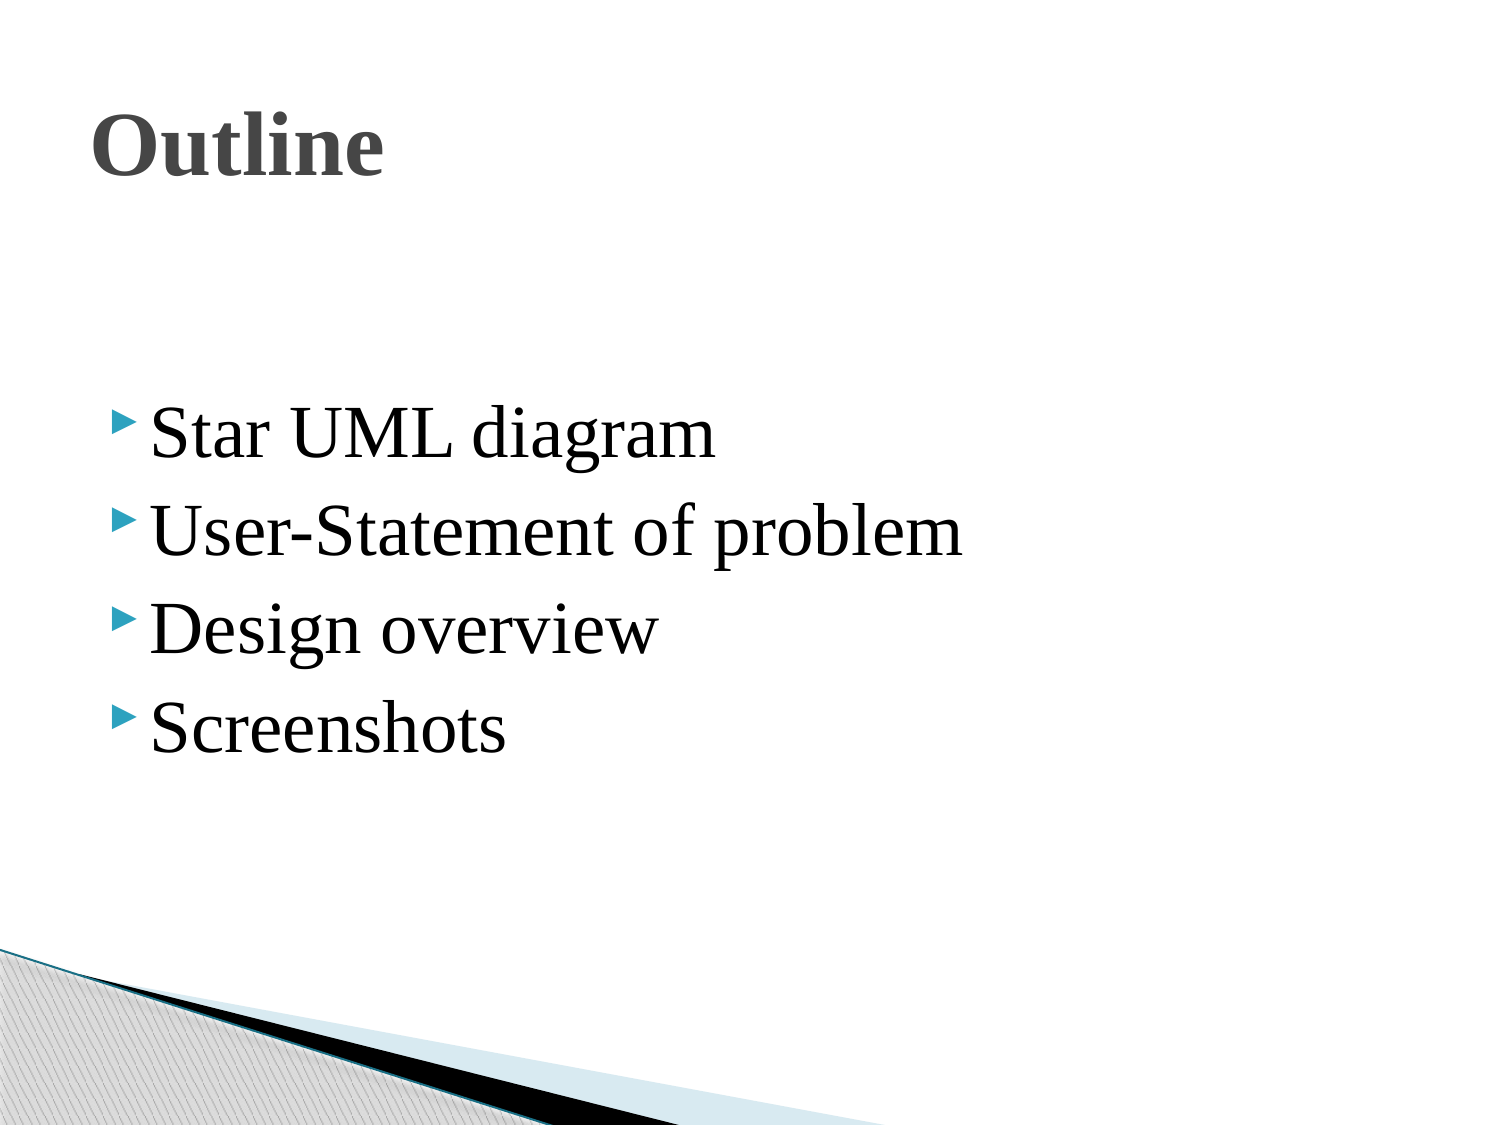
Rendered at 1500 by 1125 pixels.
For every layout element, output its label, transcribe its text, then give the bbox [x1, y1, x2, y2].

title Outline [75, 45, 1425, 233]
list Star UML diagram User-Statement of problem Design overview Screenshots [75, 375, 1425, 870]
